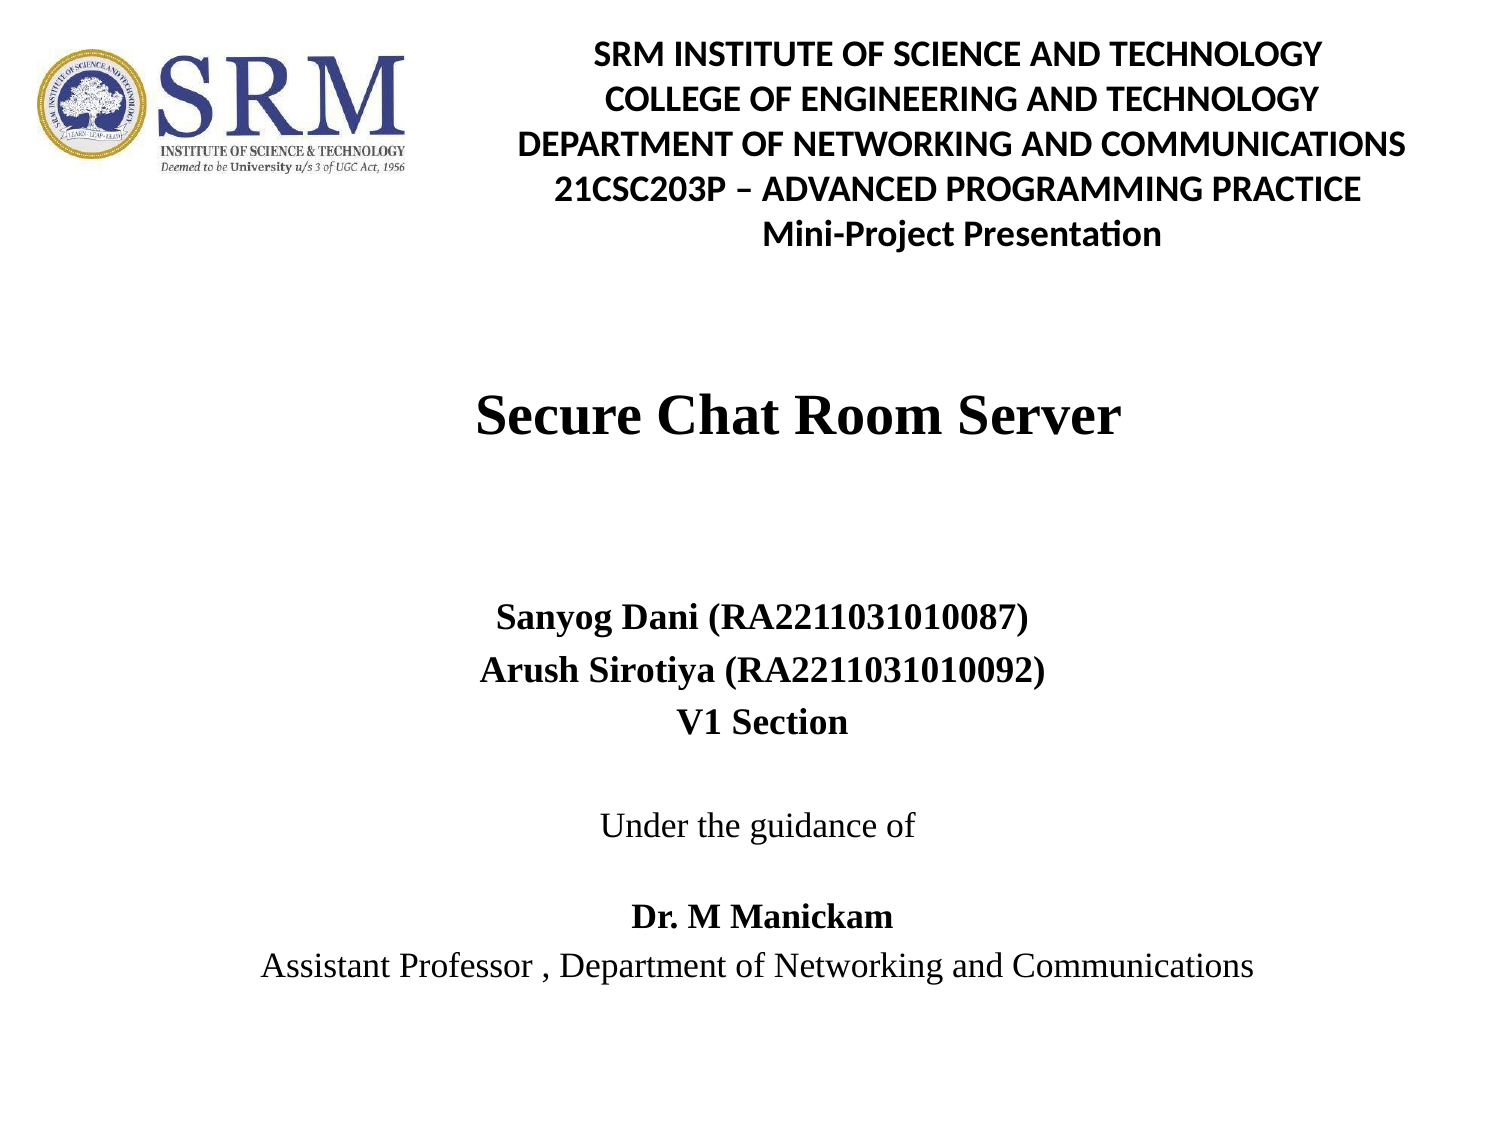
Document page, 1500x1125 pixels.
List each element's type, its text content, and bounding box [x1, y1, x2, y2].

title Secure Chat Room Server [99, 290, 1375, 532]
subtitle Sanyog Dani (RA2211031010087) Arush Sirotiya (RA2211031010092) V1 Section Under the guidance of Dr. M Manickam Assistant Professor , Department of Networking and Communications [237, 584, 1288, 998]
picture [37, 49, 405, 175]
text_box SRM INSTITUTE OF SCIENCE AND TECHNOLOGY COLLEGE OF ENGINEERING AND TECHNOLOGY DEPARTMENT OF NETWORKING AND COMMUNICATIONS 21CSC203P – ADVANCED PROGRAMMING PRACTICE Mini-Project Presentation [362, 21, 1500, 262]
